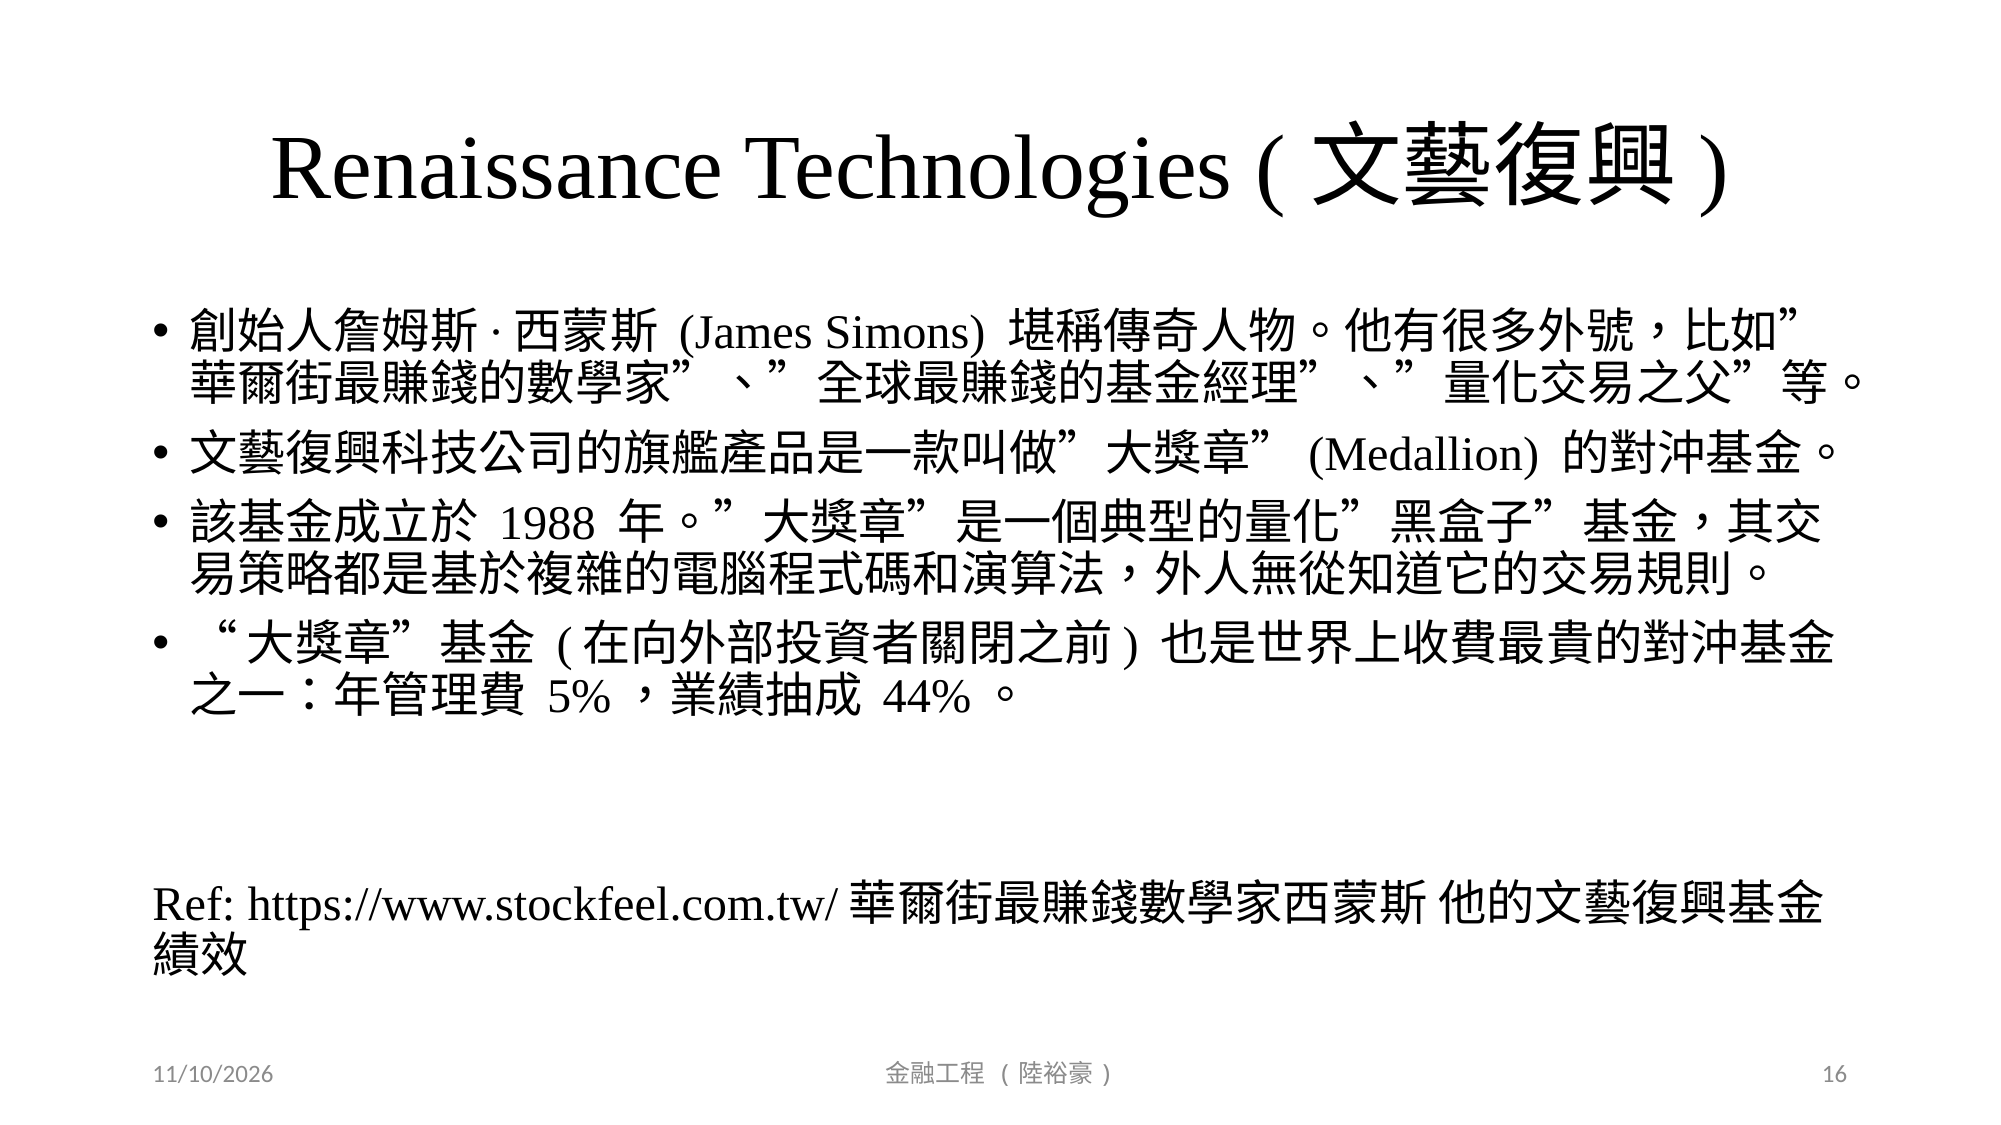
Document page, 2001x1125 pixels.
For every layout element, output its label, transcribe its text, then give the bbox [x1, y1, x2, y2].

title Renaissance Technologies (文藝復興) [137, 59, 1863, 278]
footer 金融工程 (陸裕豪) [662, 1042, 1338, 1103]
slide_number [137, 1042, 588, 1103]
slide_number 16 [1412, 1042, 1863, 1103]
list 創始人詹姆斯·西蒙斯 (James Simons) 堪稱傳奇人物。他有很多外號，比如”華爾街最賺錢的數學家”、”全球最賺錢的基金經理”、”量化交易之父”等。 文藝復興科技公司的旗艦產品是一款叫做”大獎章”(Medallion) 的對沖基金。 該基金成立於 1988 年。”大獎章”是一個典型的量化”黑盒子”基金，其交易策略都是基於複雜的電腦程式碼和演算法，外人無從知道它的交易規則。 “大獎章”基金 (在向外部投資者關閉之前) 也是世界上收費最貴的對沖基金之一：年管理費 5%，業績抽成 44%。 Ref: https://www.stockfeel.com.tw/華爾街最賺錢數學家西蒙斯 他的文藝復興基金績效 [137, 299, 1863, 1014]
